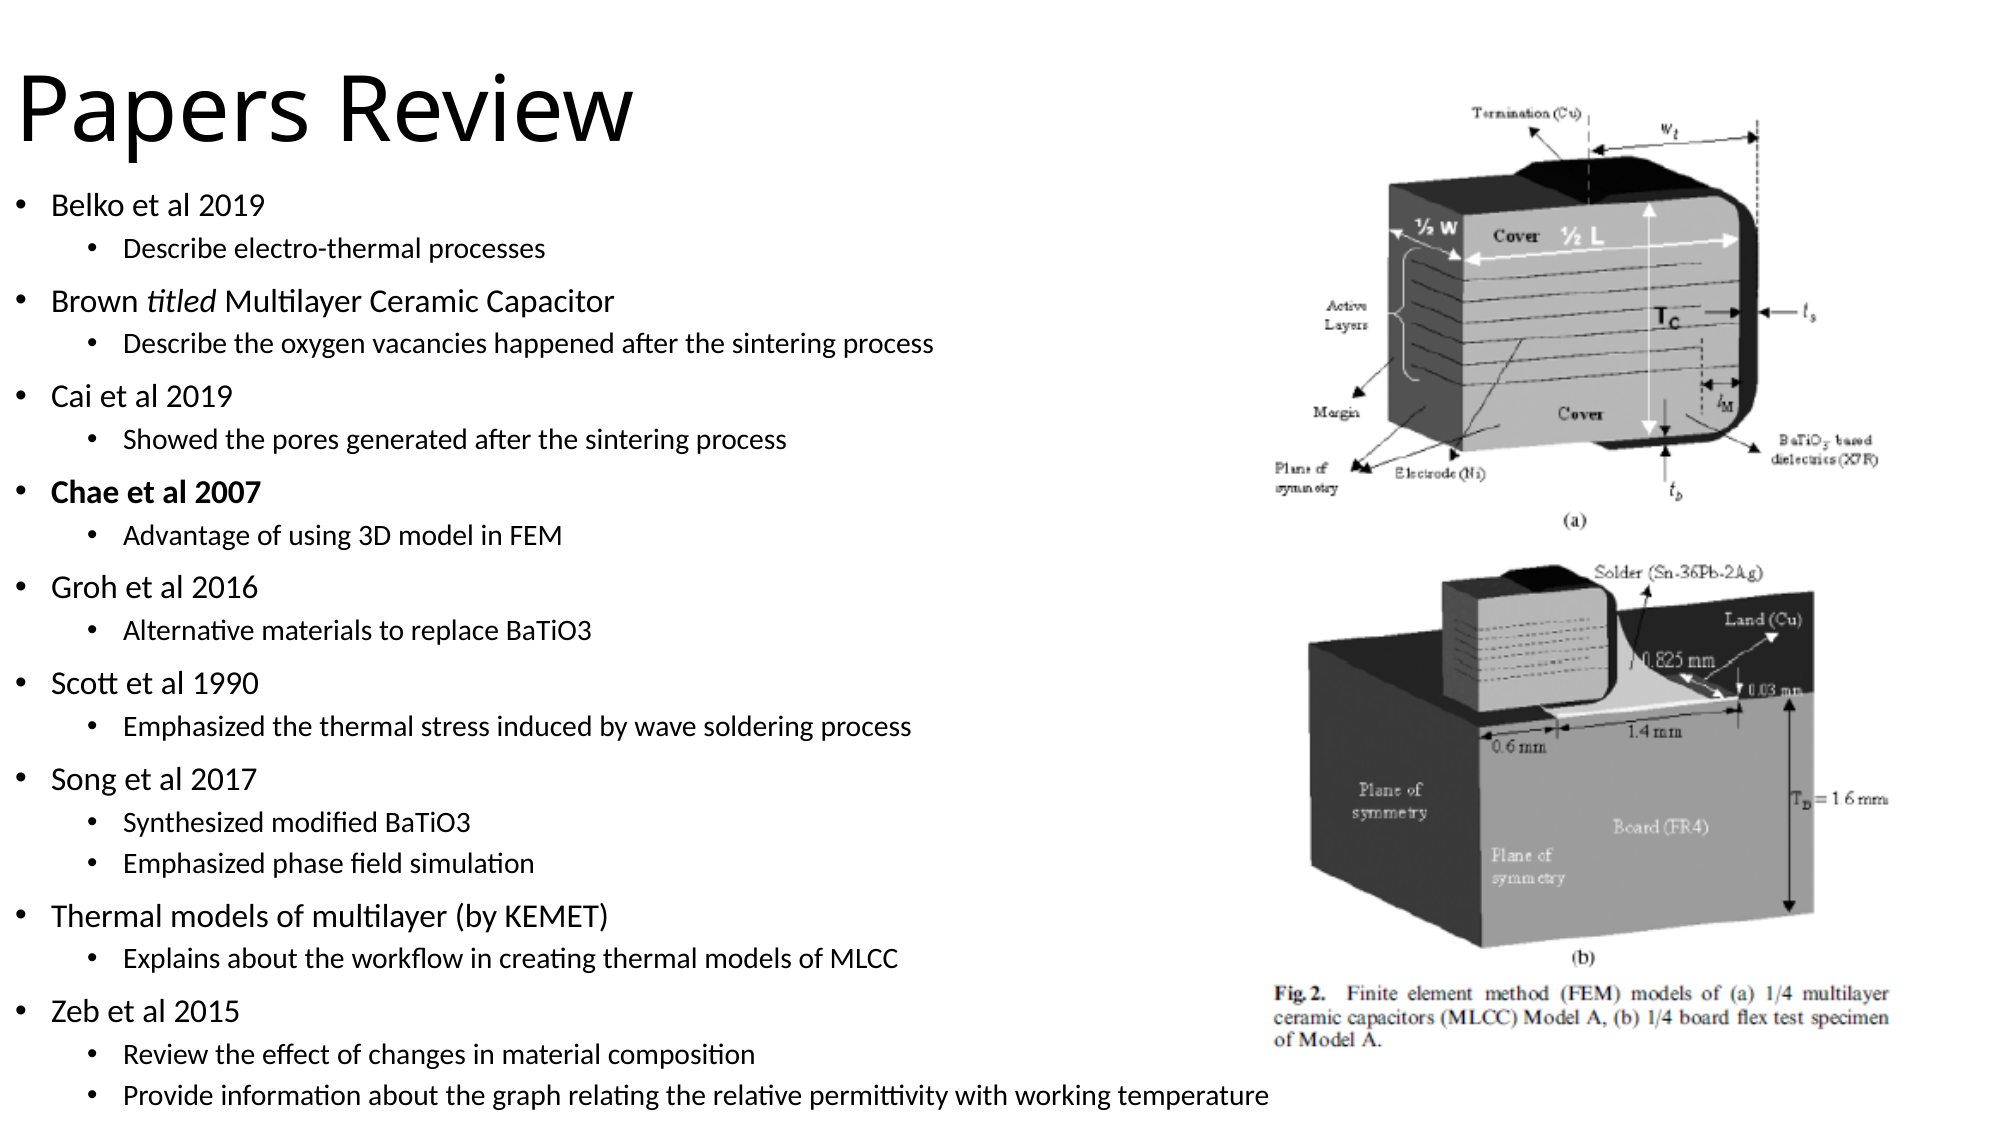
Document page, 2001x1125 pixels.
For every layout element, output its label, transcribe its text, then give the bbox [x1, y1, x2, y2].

list Belko et al 2019 Describe electro-thermal processes Brown titled Multilayer Ceramic Capacitor Describe the oxygen vacancies happened after the sintering process Cai et al 2019 Showed the pores generated after the sintering process Chae et al 2007 Advantage of using 3D model in FEM Groh et al 2016 Alternative materials to replace BaTiO3 Scott et al 1990 Emphasized the thermal stress induced by wave soldering process Song et al 2017 Synthesized modified BaTiO3 Emphasized phase field simulation Thermal models of multilayer (by KEMET) Explains about the workflow in creating thermal models of MLCC Zeb et al 2015 Review the effect of changes in material composition Provide information about the graph relating the relative permittivity with working temperature [0, 179, 2000, 1125]
title Papers Review [0, 3, 1725, 179]
picture [1252, 95, 1904, 1057]
